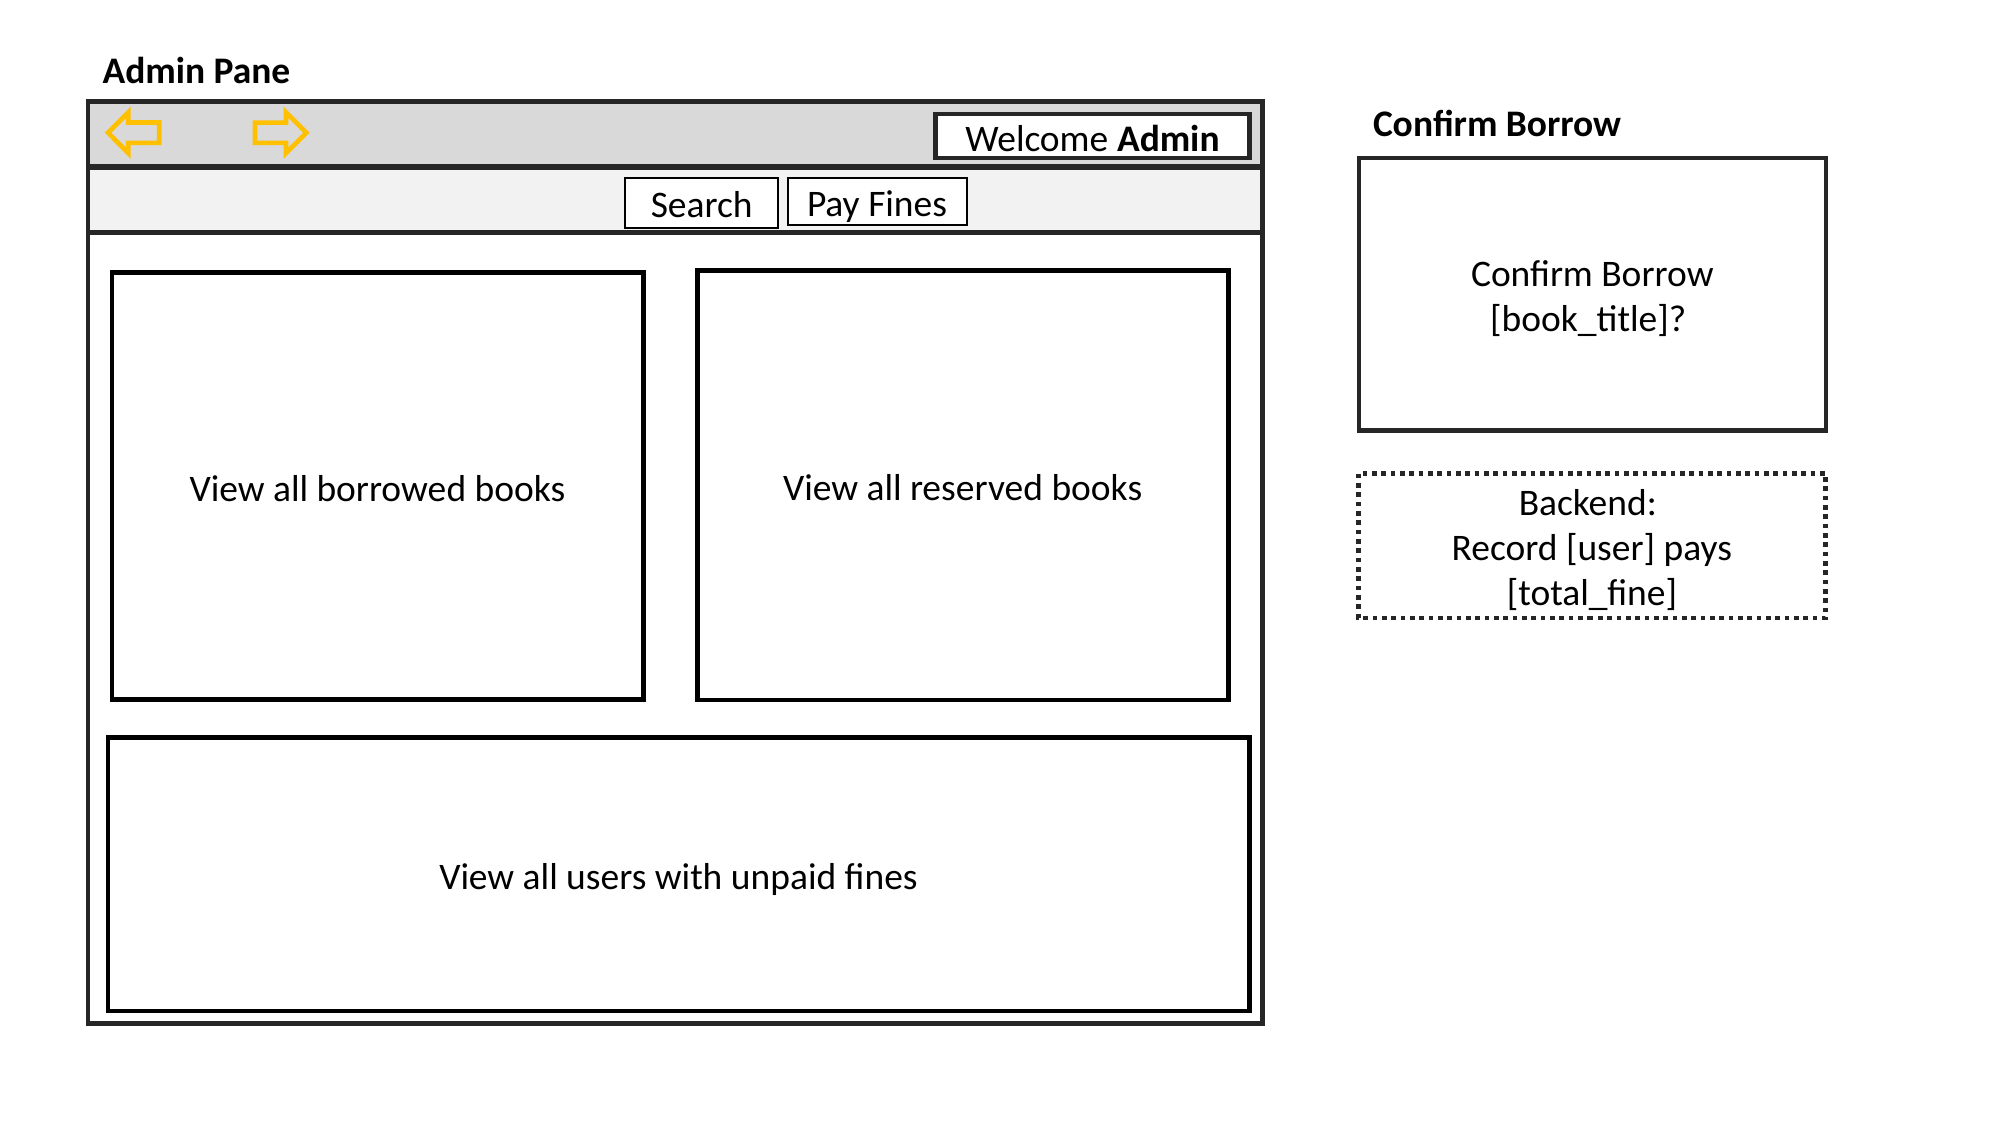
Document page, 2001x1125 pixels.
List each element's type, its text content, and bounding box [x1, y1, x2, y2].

text_box Confirm Borrow [book_title]? [1358, 157, 1827, 431]
text_box [87, 101, 1264, 168]
text_box [87, 168, 1264, 234]
text_box Admin Pane [87, 38, 502, 99]
text_box Confirm Borrow [1358, 91, 1772, 152]
text_box View all reserved books [696, 269, 1230, 701]
text_box View all borrowed books [111, 271, 644, 701]
text_box Pay Fines [787, 177, 968, 226]
text_box [87, 234, 1264, 1024]
text_box Backend: Record [user] pays [total_fine] [1357, 472, 1827, 619]
text_box [106, 109, 161, 156]
text_box Welcome Admin [934, 113, 1251, 159]
text_box [254, 109, 308, 156]
text_box View all users with unpaid fines [107, 736, 1251, 1012]
text_box Search [624, 177, 779, 229]
